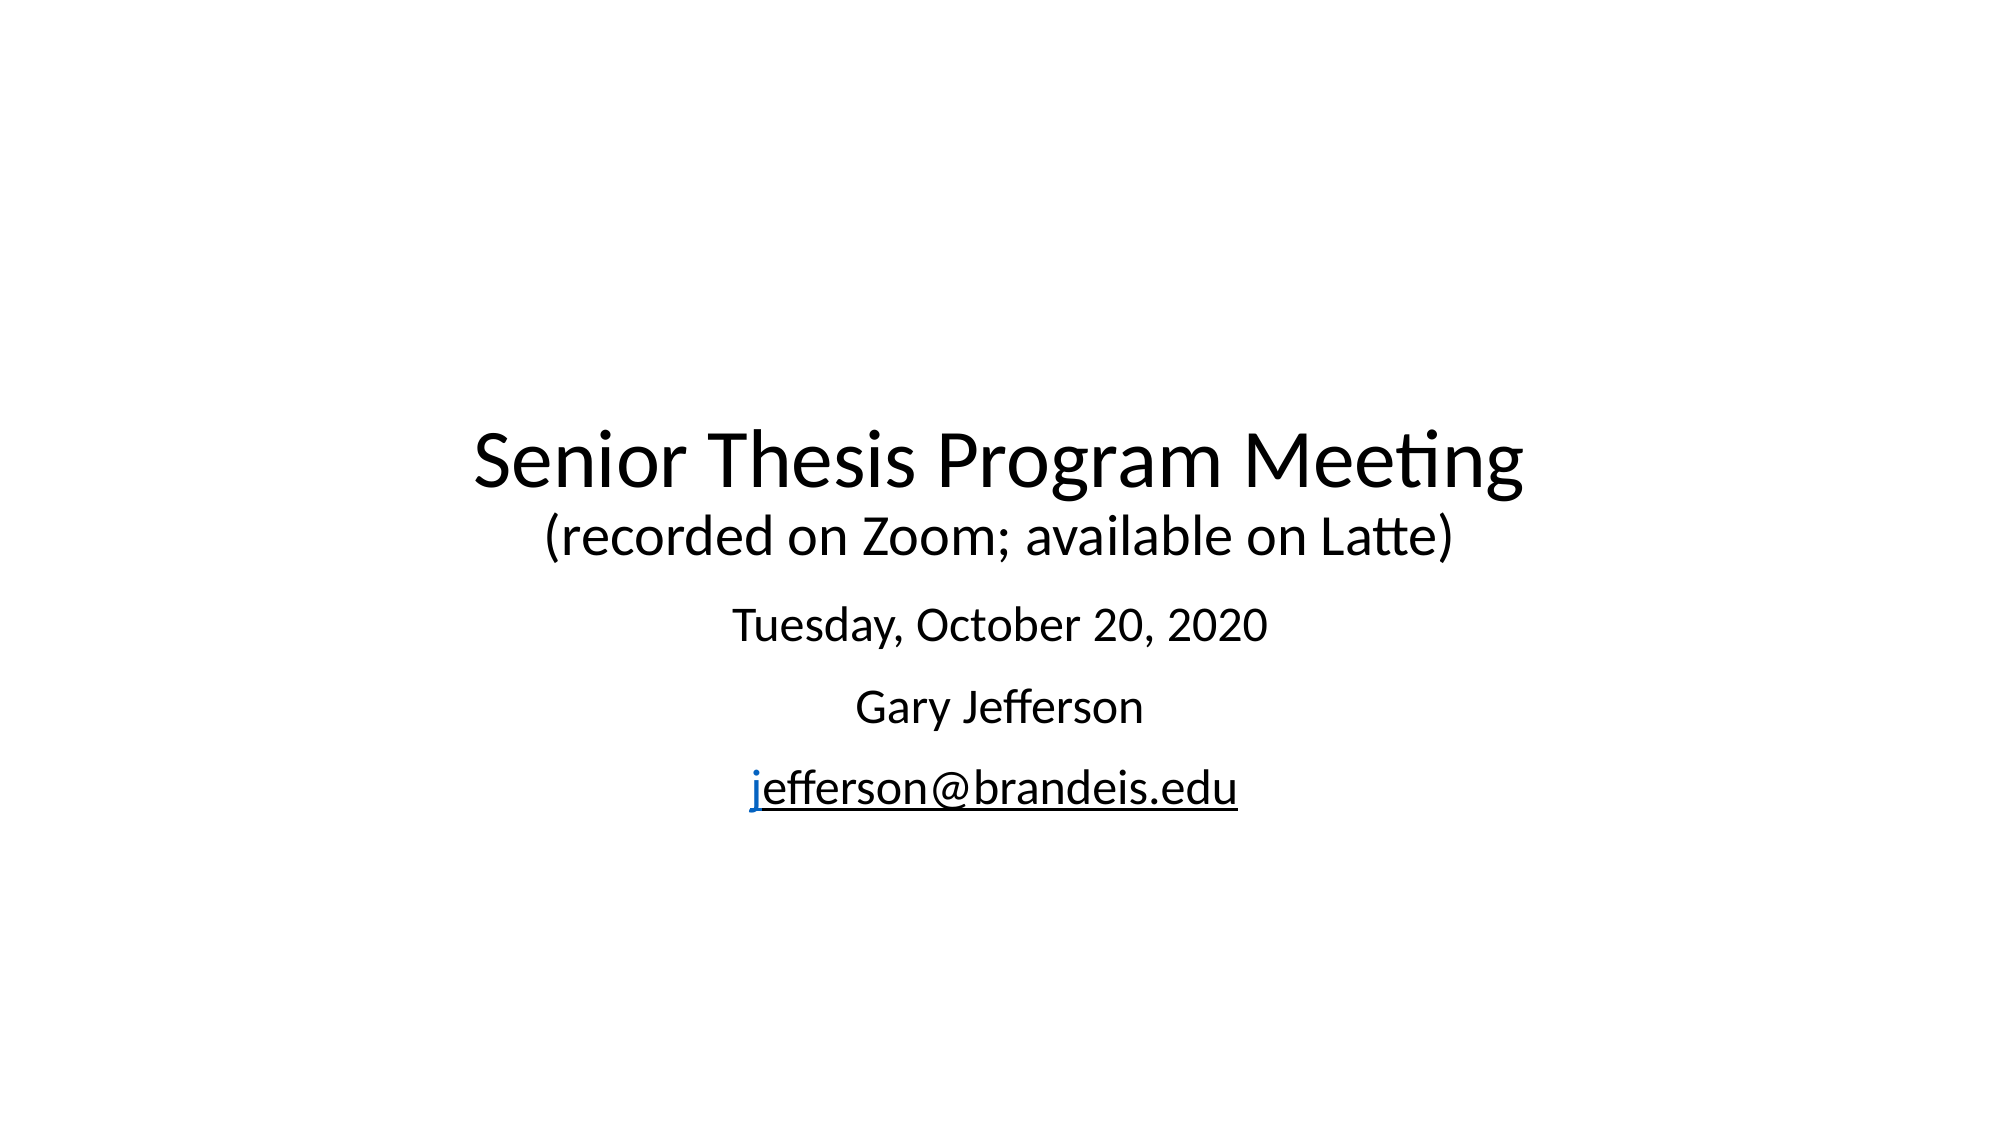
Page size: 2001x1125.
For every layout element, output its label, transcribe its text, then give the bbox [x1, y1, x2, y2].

subtitle Tuesday, October 20, 2020 Gary Jefferson jefferson@brandeis.edu [249, 590, 1750, 863]
title Senior Thesis Program Meeting (recorded on Zoom; available on Latte) [249, 184, 1750, 576]
